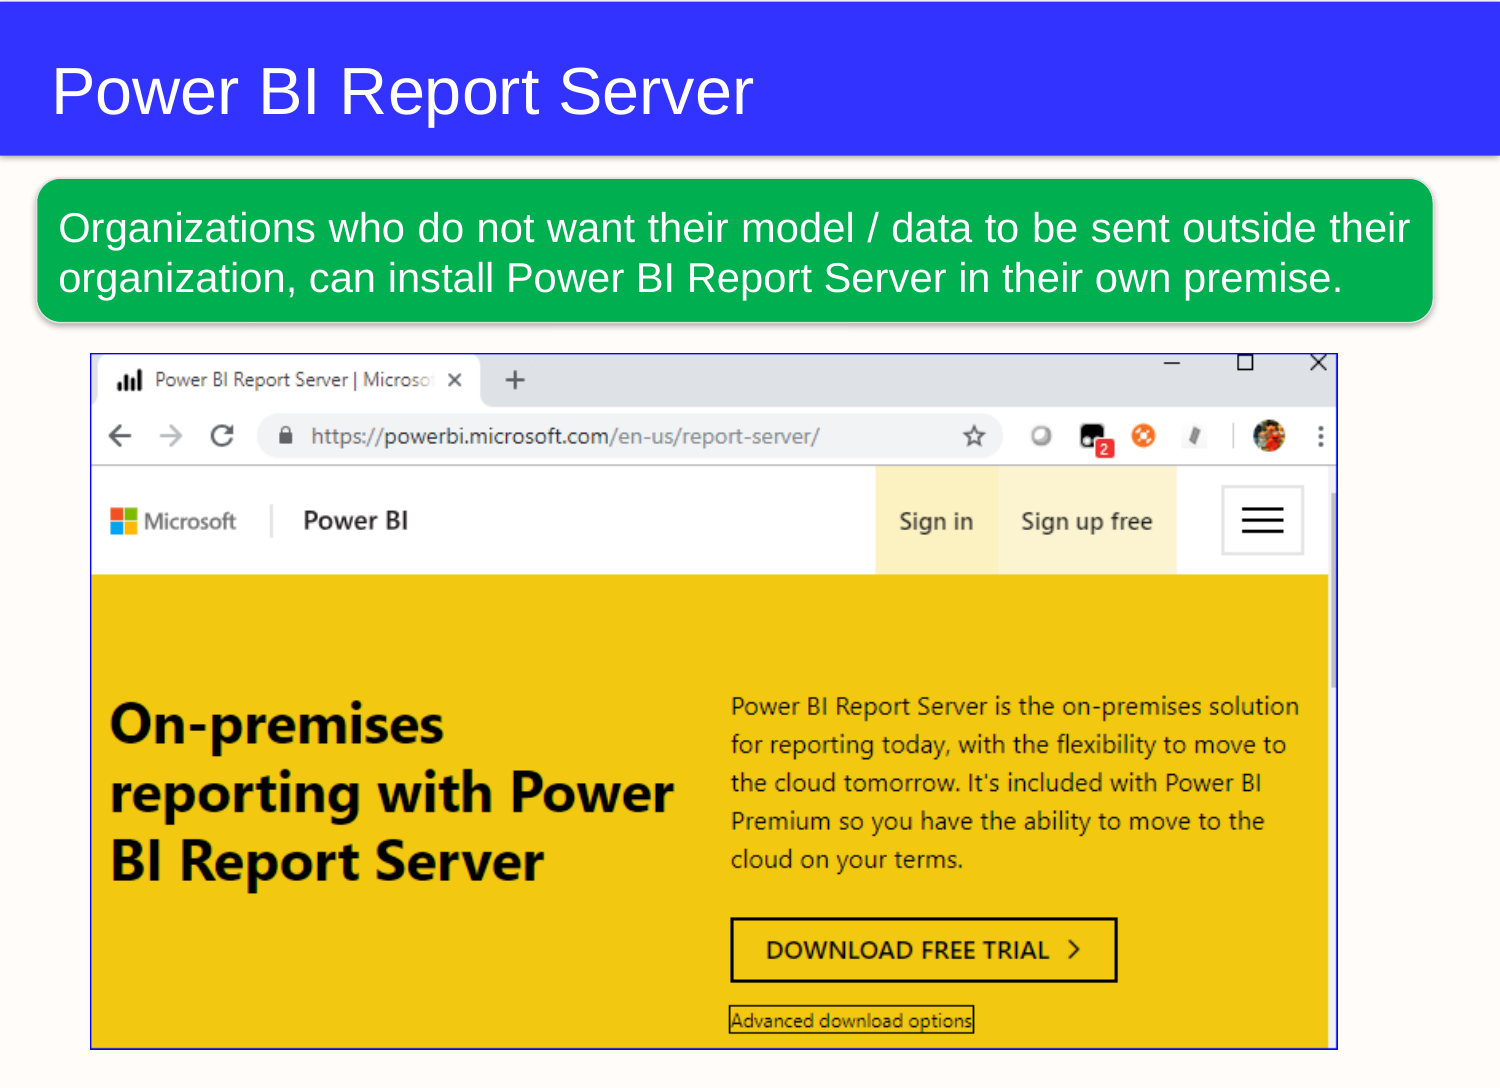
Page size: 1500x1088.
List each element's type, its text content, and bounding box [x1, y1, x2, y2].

picture [90, 353, 1338, 1050]
text_box Organizations who do not want their model / data to be sent outside their organization, can install Power BI Report Server in their own premise. [35, 177, 1435, 324]
title Power BI Report Server [36, 40, 1472, 131]
